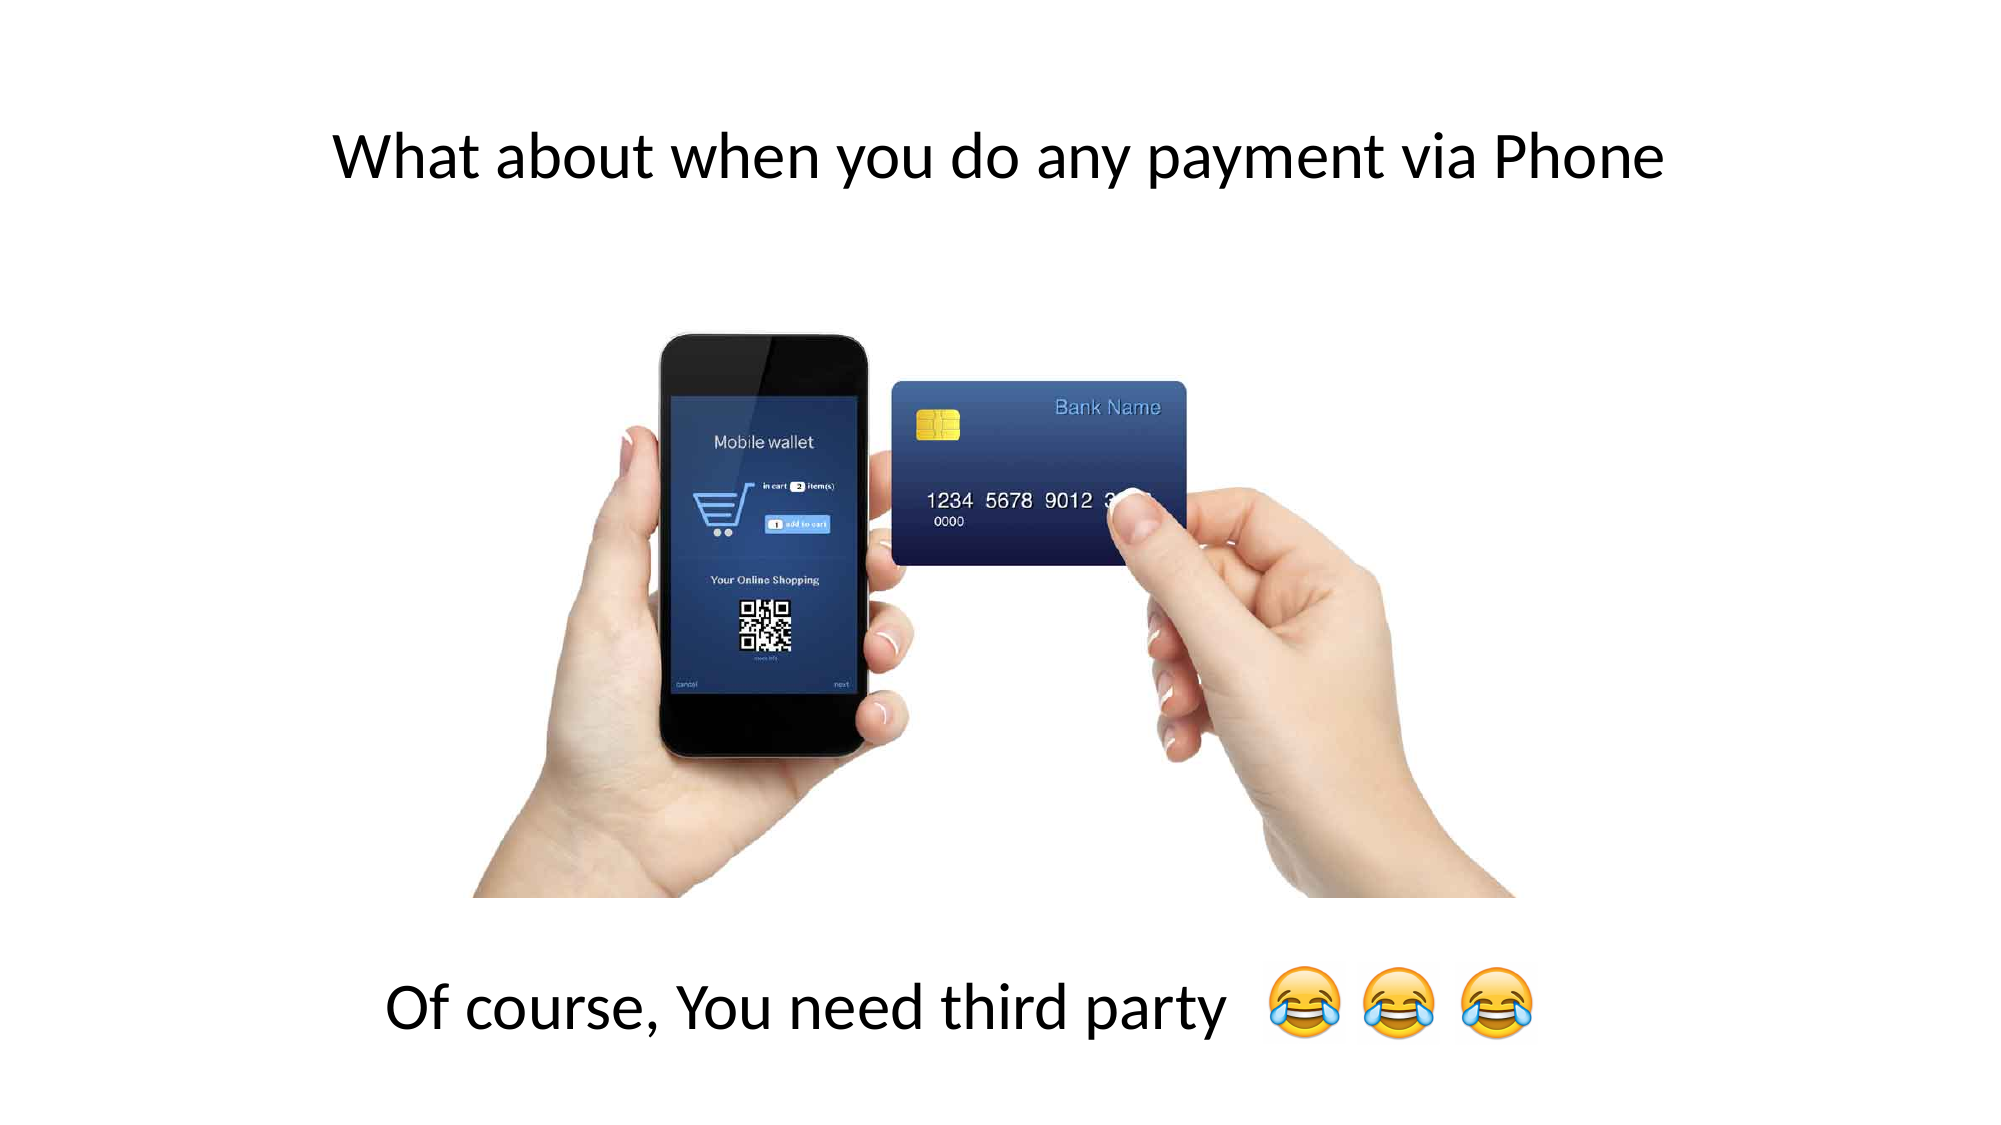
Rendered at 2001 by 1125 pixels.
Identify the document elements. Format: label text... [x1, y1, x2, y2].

text_box What about when you do any payment via Phone [193, 75, 1807, 227]
picture [1455, 962, 1538, 1045]
picture [463, 227, 1537, 898]
picture [1262, 961, 1346, 1044]
picture [1357, 962, 1440, 1045]
text_box Of course, You need third party [0, 927, 1630, 1079]
